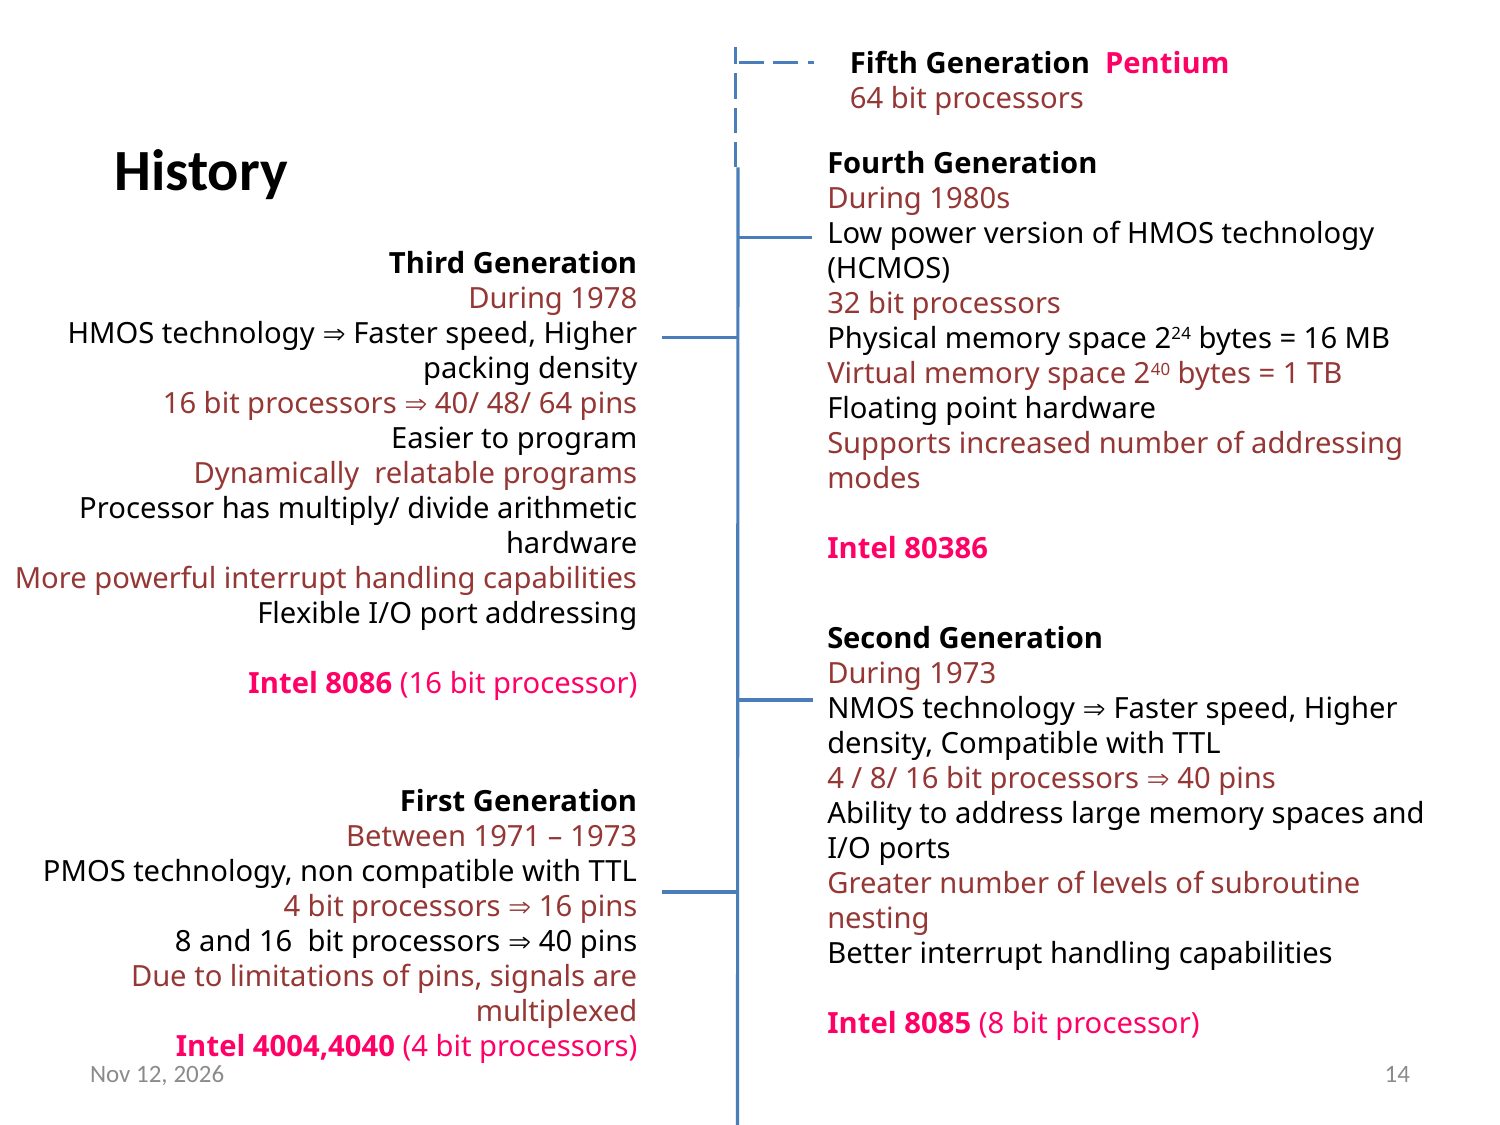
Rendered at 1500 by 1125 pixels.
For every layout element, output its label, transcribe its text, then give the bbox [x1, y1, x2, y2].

slide_number 13-Dec-18 [75, 1042, 425, 1103]
text_box First Generation Between 1971 – 1973 PMOS technology, non compatible with TTL 4 bit processors  16 pins 8 and 16 bit processors  40 pins Due to limitations of pins, signals are multiplexed Intel 4004,4040 (4 bit processors) [0, 774, 653, 1070]
text_box Fifth Generation Pentium 64 bit processors [835, 36, 1488, 157]
text_box Third Generation During 1978 HMOS technology  Faster speed, Higher packing density 16 bit processors  40/ 48/ 64 pins Easier to program Dynamically relatable programs Processor has multiply/ divide arithmetic hardware More powerful interrupt handling capabilities Flexible I/O port addressing Intel 8086 (16 bit processor) [0, 237, 653, 742]
text_box Fourth Generation During 1980s Low power version of HMOS technology (HCMOS) 32 bit processors Physical memory space 224 bytes = 16 MB Virtual memory space 240 bytes = 1 TB Floating point hardware Supports increased number of addressing modes Intel 80386 [812, 137, 1465, 572]
text_box Second Generation During 1973 NMOS technology  Faster speed, Higher density, Compatible with TTL 4 / 8/ 16 bit processors  40 pins Ability to address large memory spaces and I/O ports Greater number of levels of subroutine nesting Better interrupt handling capabilities Intel 8085 (8 bit processor) [812, 612, 1463, 1047]
text_box History [99, 125, 575, 210]
slide_number 14 [1074, 1042, 1425, 1103]
